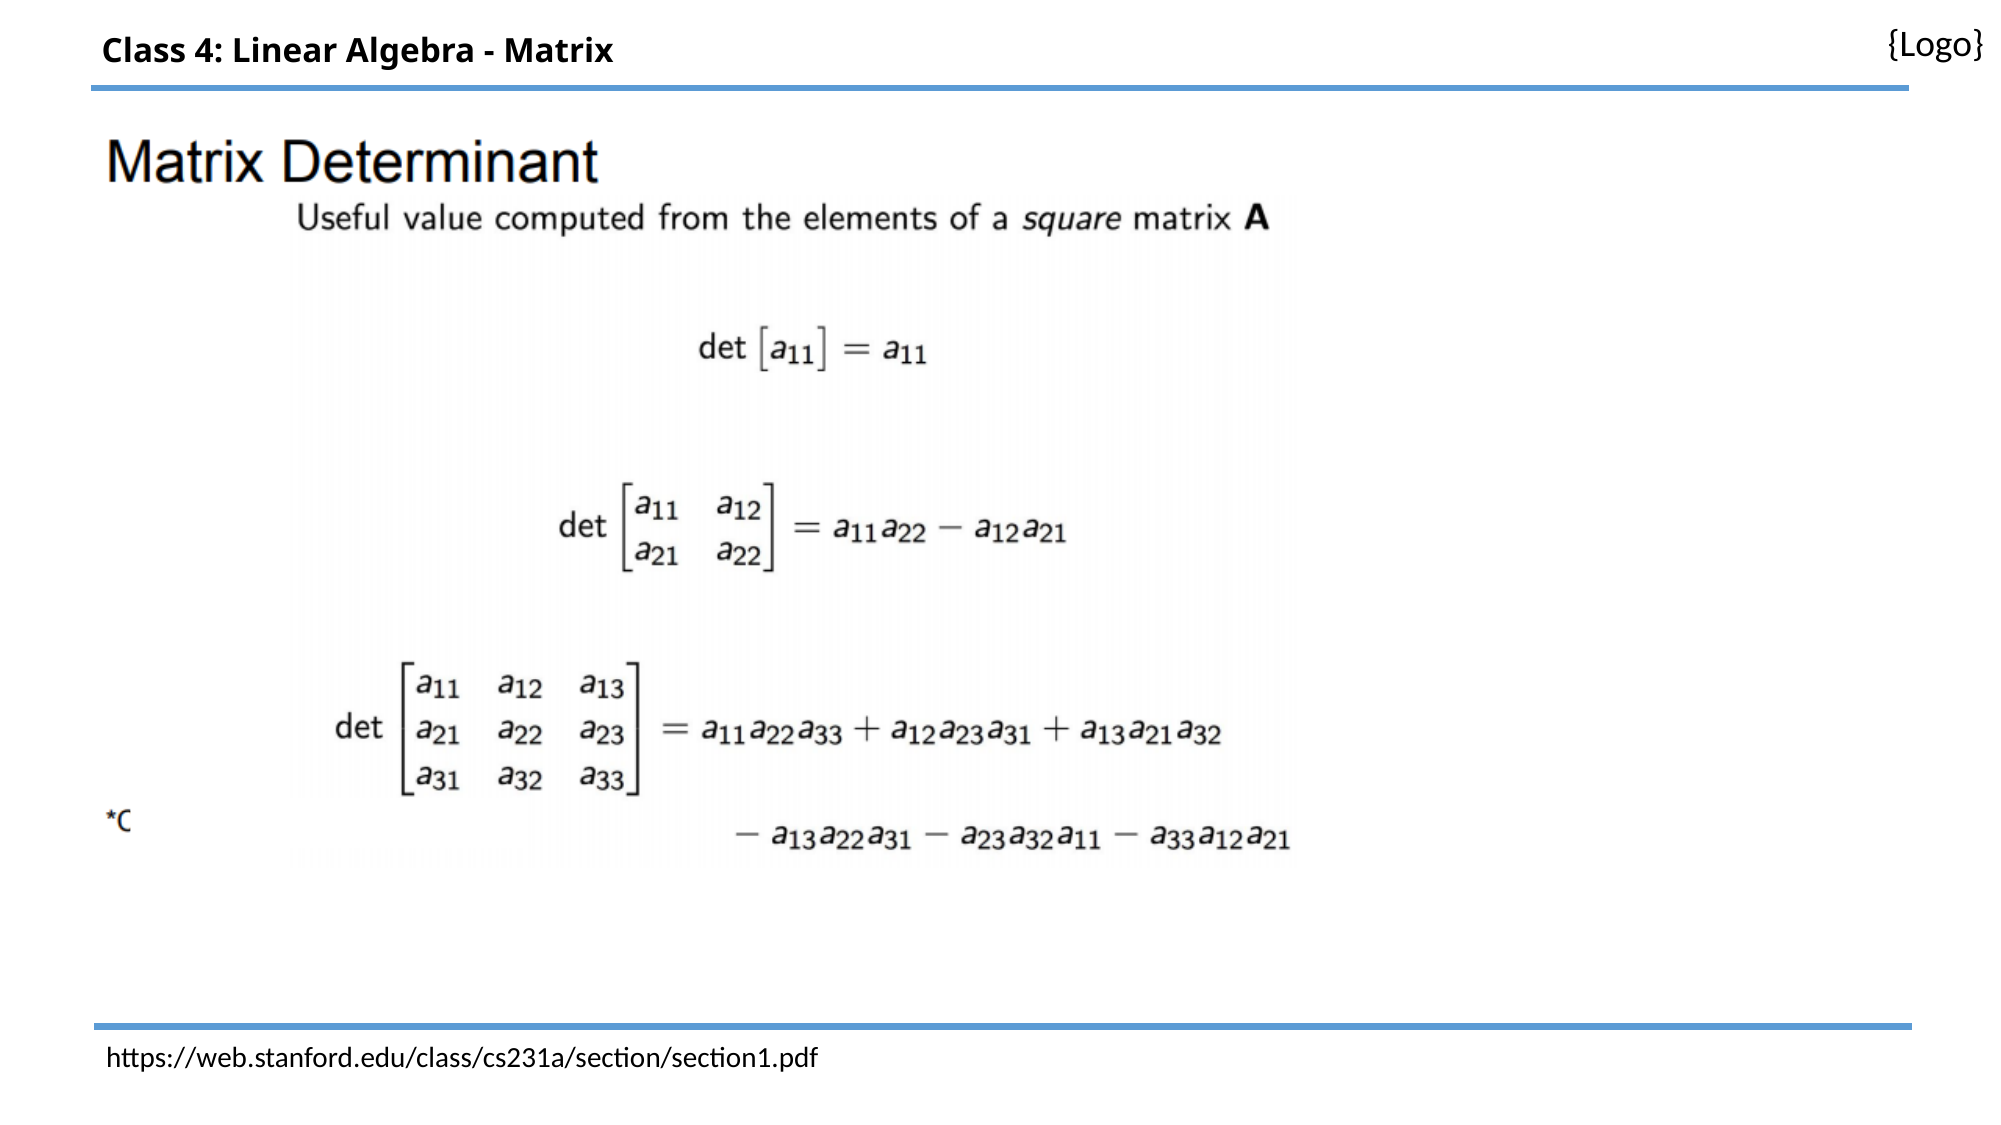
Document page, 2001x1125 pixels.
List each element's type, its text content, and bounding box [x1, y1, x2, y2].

picture [86, 118, 1345, 872]
text_box [1024, 796, 1543, 907]
title Class 4: Linear Algebra - Matrix [86, 14, 1812, 89]
text_box https://web.stanford.edu/class/cs231a/section/section1.pdf [91, 1031, 834, 1082]
